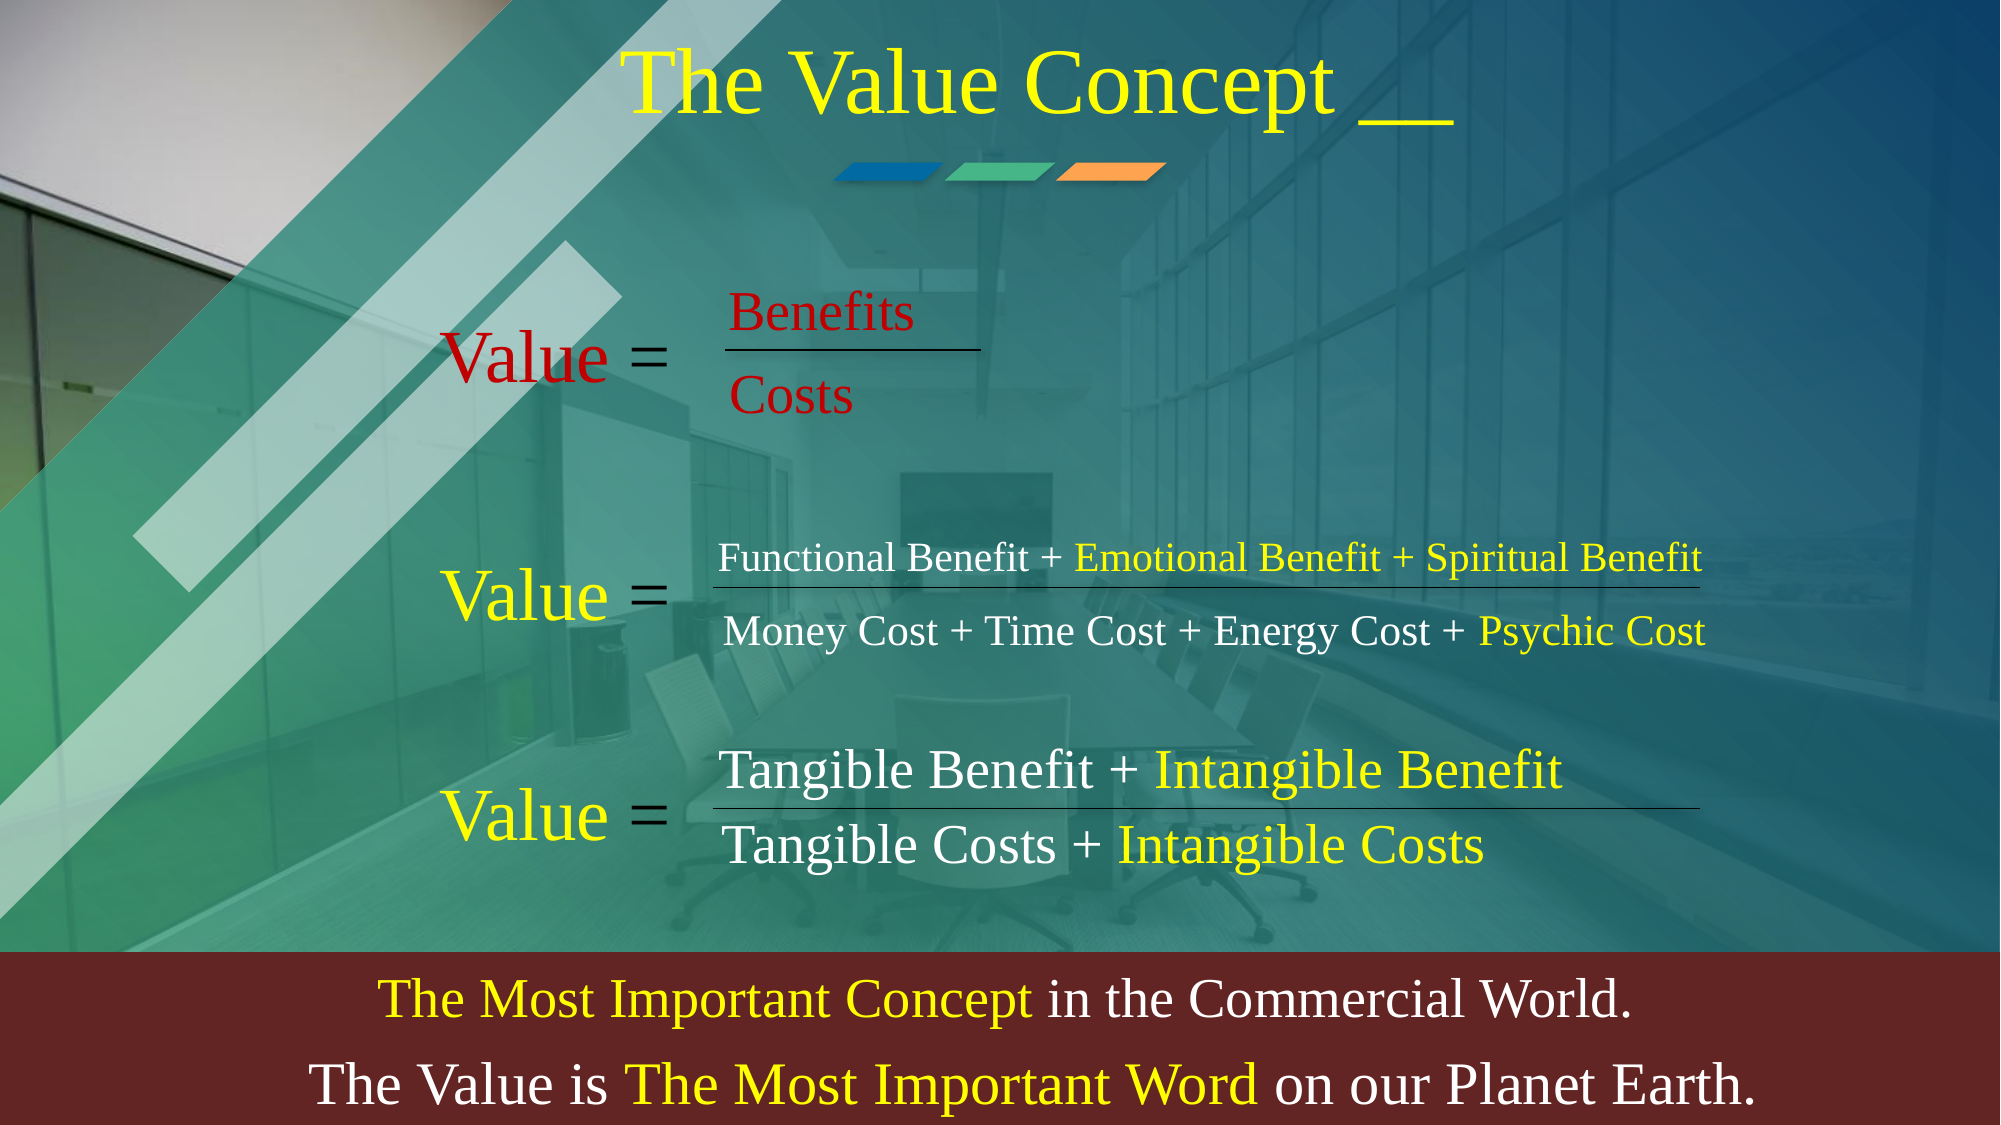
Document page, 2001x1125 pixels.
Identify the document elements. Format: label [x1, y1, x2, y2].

picture [1081, 0, 2001, 1125]
text_box [0, 0, 1081, 1125]
text_box [832, 162, 1168, 181]
